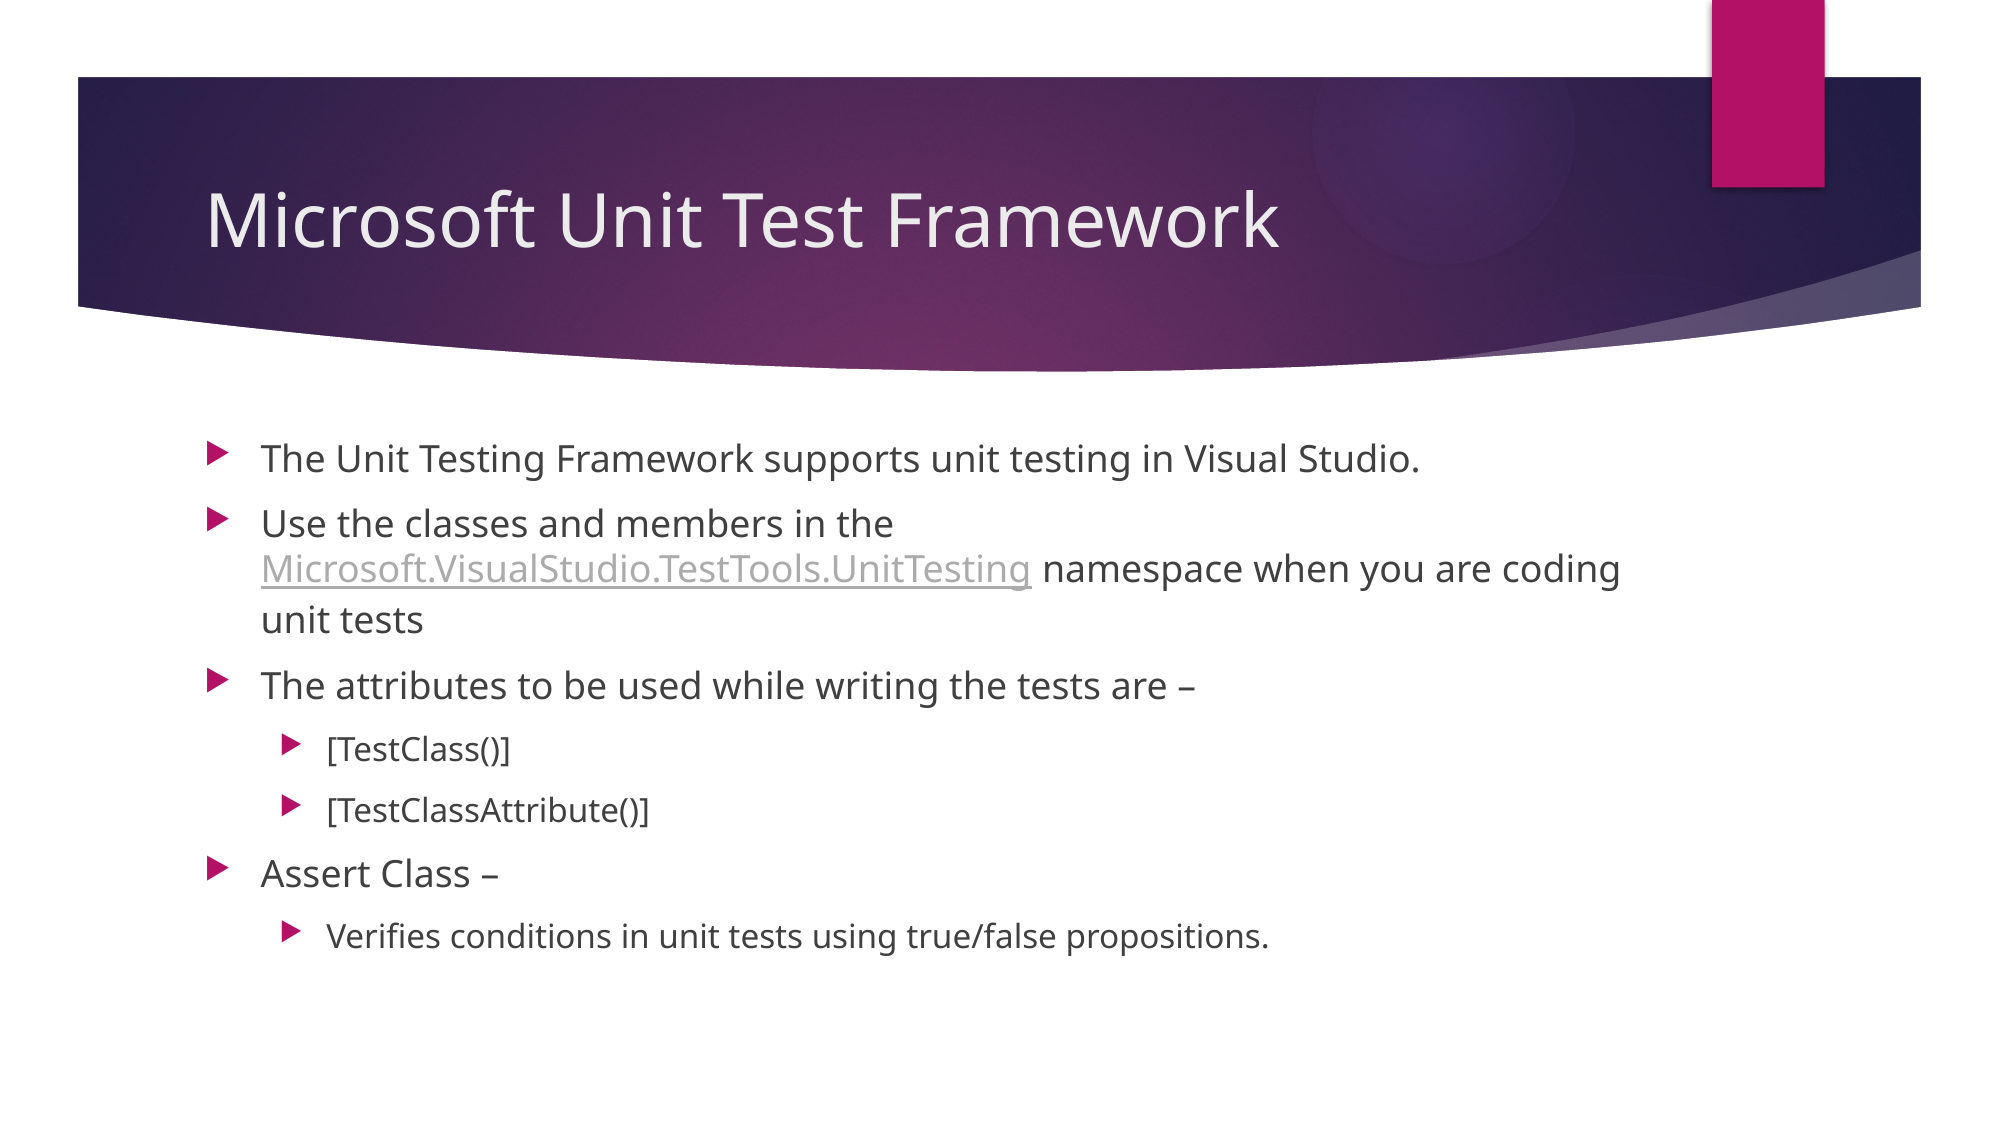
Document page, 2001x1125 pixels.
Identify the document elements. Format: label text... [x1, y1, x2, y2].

list The Unit Testing Framework supports unit testing in Visual Studio. Use the classes and members in the Microsoft.VisualStudio.TestTools.UnitTesting namespace when you are coding unit tests The attributes to be used while writing the tests are – [TestClass()] [TestClassAttribute()] Assert Class – Verifies conditions in unit tests using true/false propositions. [189, 427, 1638, 988]
title Microsoft Unit Test Framework [189, 159, 1627, 276]
